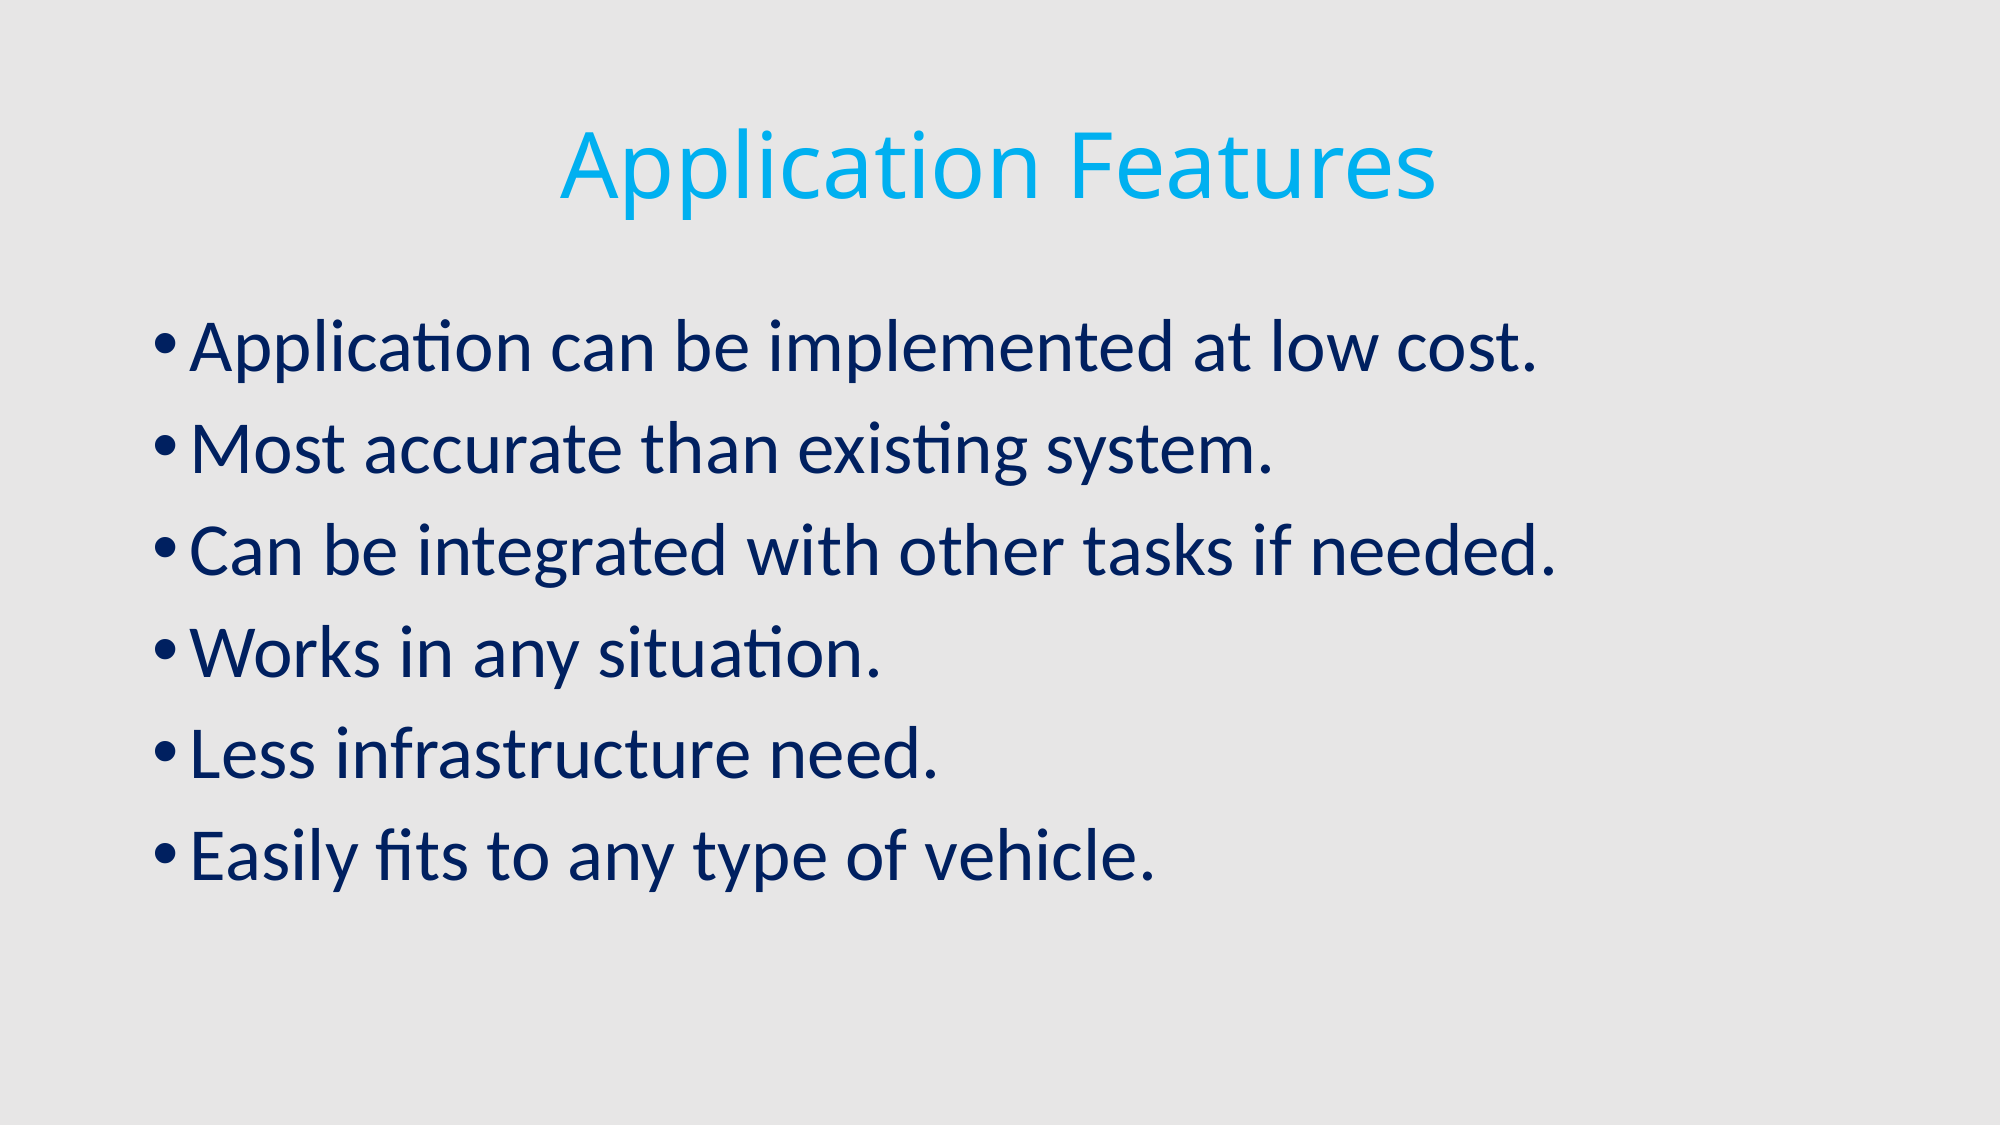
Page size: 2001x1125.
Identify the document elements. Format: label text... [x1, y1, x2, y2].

title Application Features [137, 59, 1863, 278]
list Application can be implemented at low cost. Most accurate than existing system. Can be integrated with other tasks if needed. Works in any situation. Less infrastructure need. Easily fits to any type of vehicle. [137, 299, 1863, 1014]
